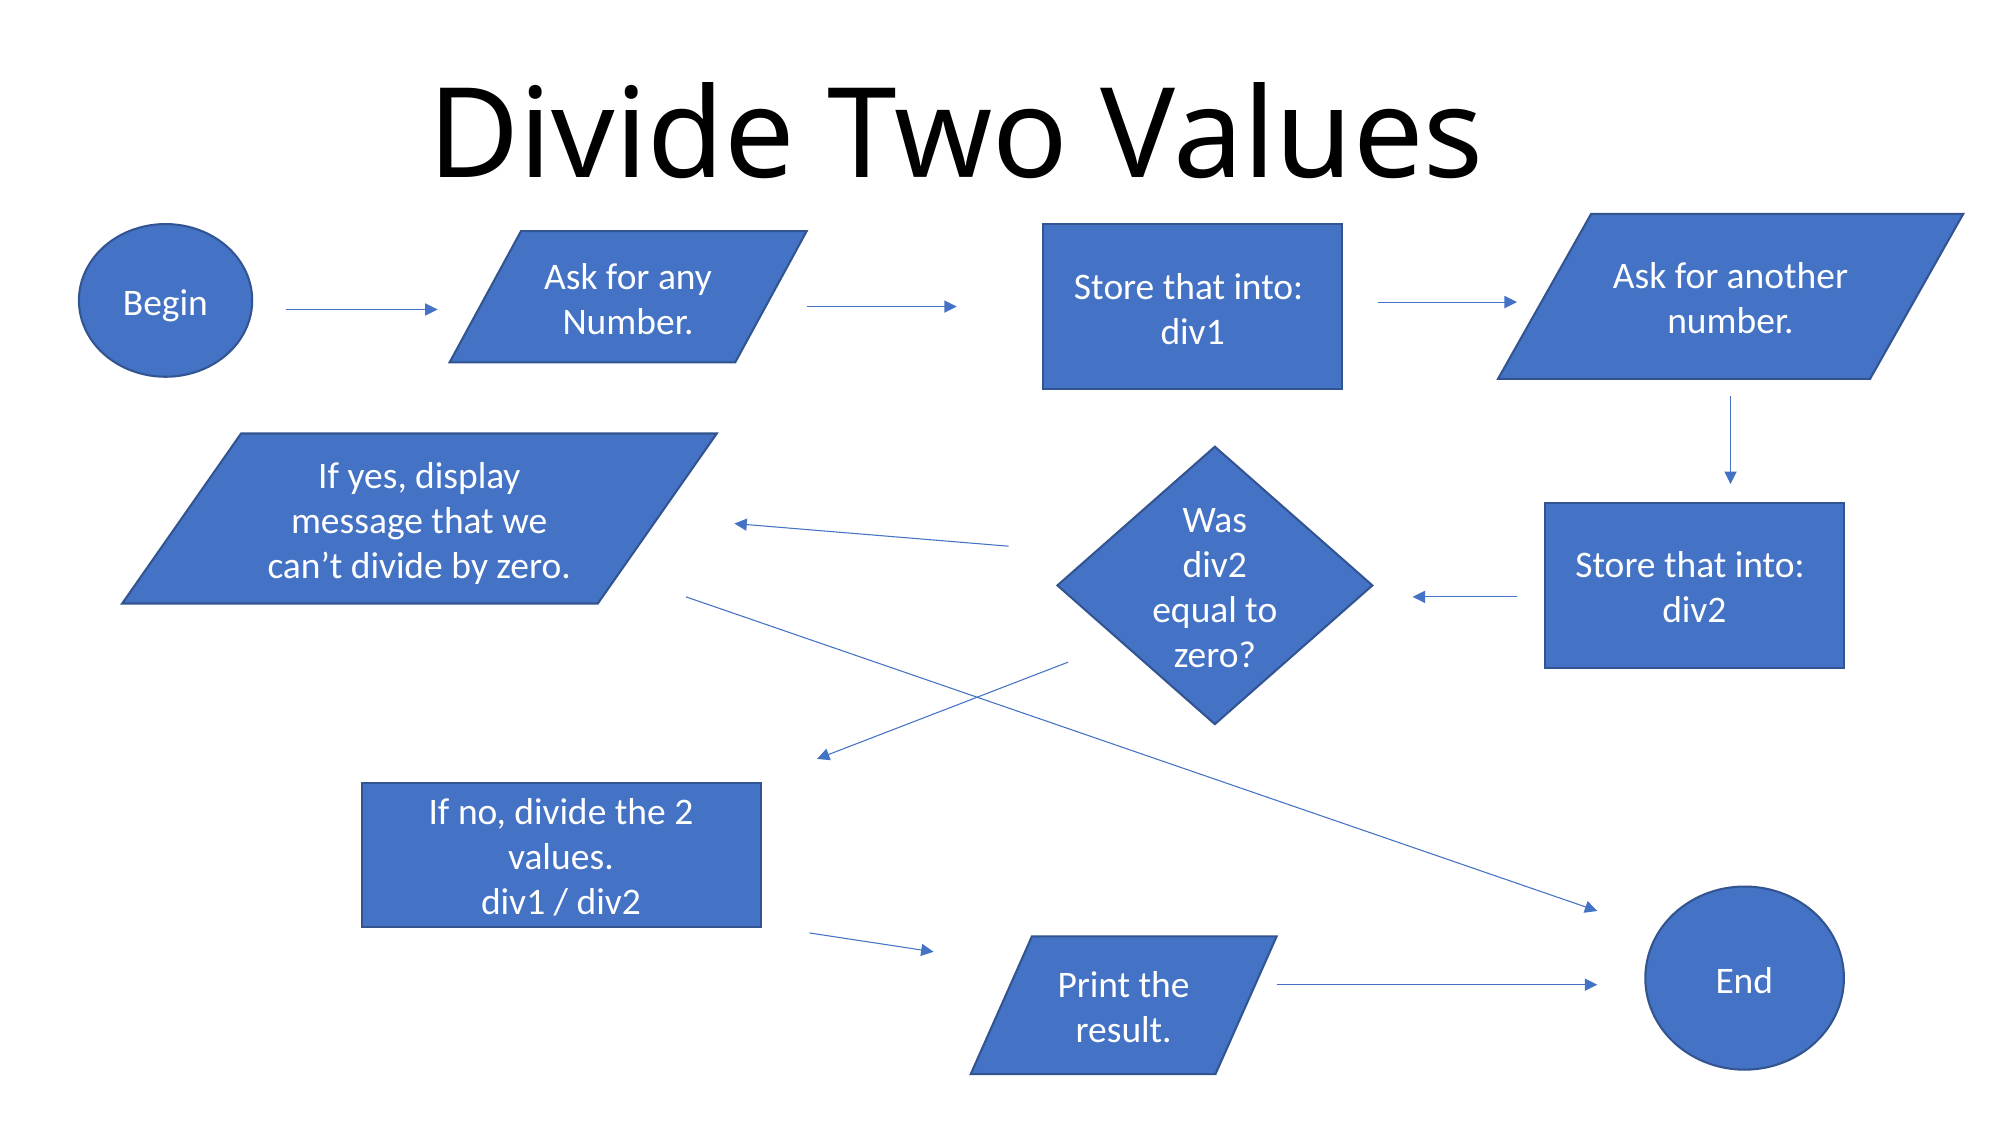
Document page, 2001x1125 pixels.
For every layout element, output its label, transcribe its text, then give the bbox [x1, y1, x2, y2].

text_box Print the result. [969, 935, 1279, 1076]
text_box Divide Two Values [395, 42, 1517, 213]
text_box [685, 596, 1598, 912]
text_box Ask for another number. [1496, 212, 1965, 380]
text_box Was div2 equal to zero? [1055, 445, 1374, 596]
text_box If yes, display message that we can’t divide by zero. [120, 432, 719, 605]
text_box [734, 523, 1009, 547]
text_box If no, divide the 2 values. div1 / div2 [361, 782, 762, 928]
text_box Store that into: div2 [1544, 502, 1845, 669]
text_box Store that into: div1 [1042, 223, 1343, 390]
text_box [809, 932, 934, 952]
text_box End [1644, 885, 1845, 1071]
text_box Begin [77, 223, 254, 378]
text_box Ask for any Number. [447, 230, 809, 364]
